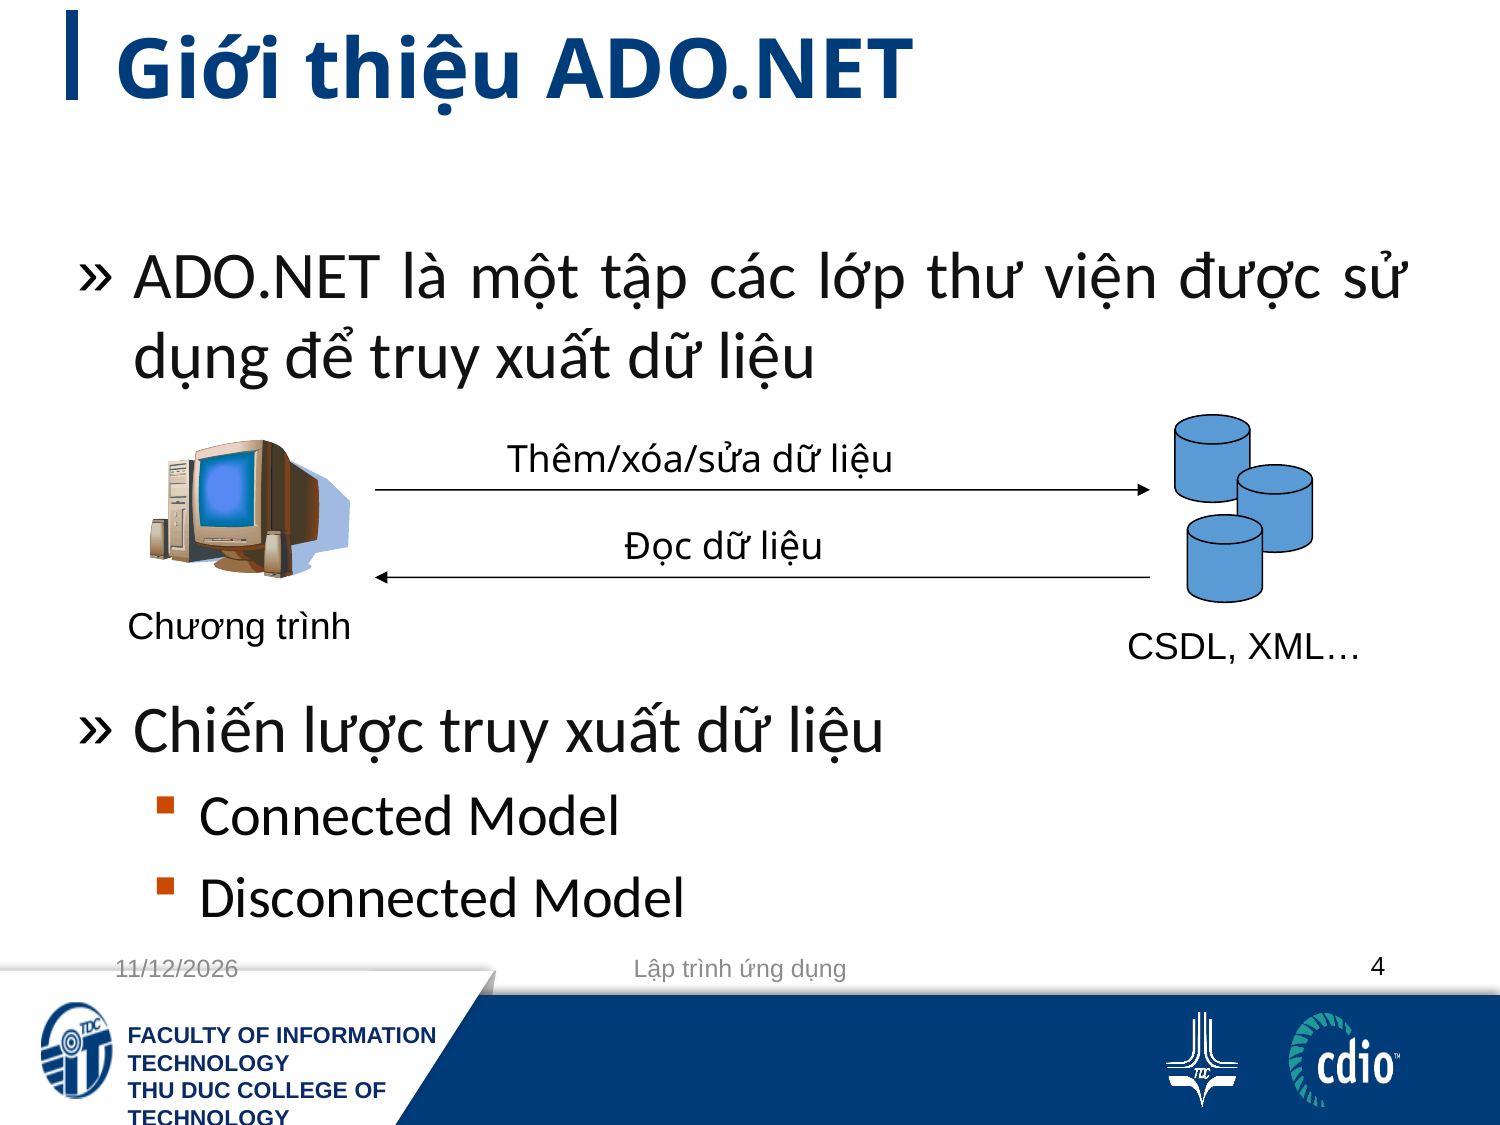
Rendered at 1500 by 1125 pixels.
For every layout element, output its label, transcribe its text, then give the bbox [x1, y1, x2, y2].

picture [318, 1090, 327, 1096]
picture [202, 1090, 209, 1096]
text_box Thêm/xóa/sửa dữ liệu [492, 427, 909, 487]
footer Lập trình ứng dụng [487, 937, 994, 998]
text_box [1112, 414, 1413, 675]
text_box Đọc dữ liệu [609, 514, 839, 575]
text_box ADO.NET là một tập các lớp thư viện được sử dụng để truy xuất dữ liệu Chiến lược truy xuất dữ liệu Connected Model Disconnected Model [62, 224, 1425, 1005]
picture [163, 1090, 170, 1096]
picture [1166, 1012, 1238, 1109]
picture [41, 1001, 340, 1099]
picture [257, 1090, 266, 1096]
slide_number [99, 937, 438, 998]
title Giới thiệu ADO.NET [99, 5, 1394, 138]
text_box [112, 439, 413, 655]
picture [1289, 1013, 1400, 1107]
